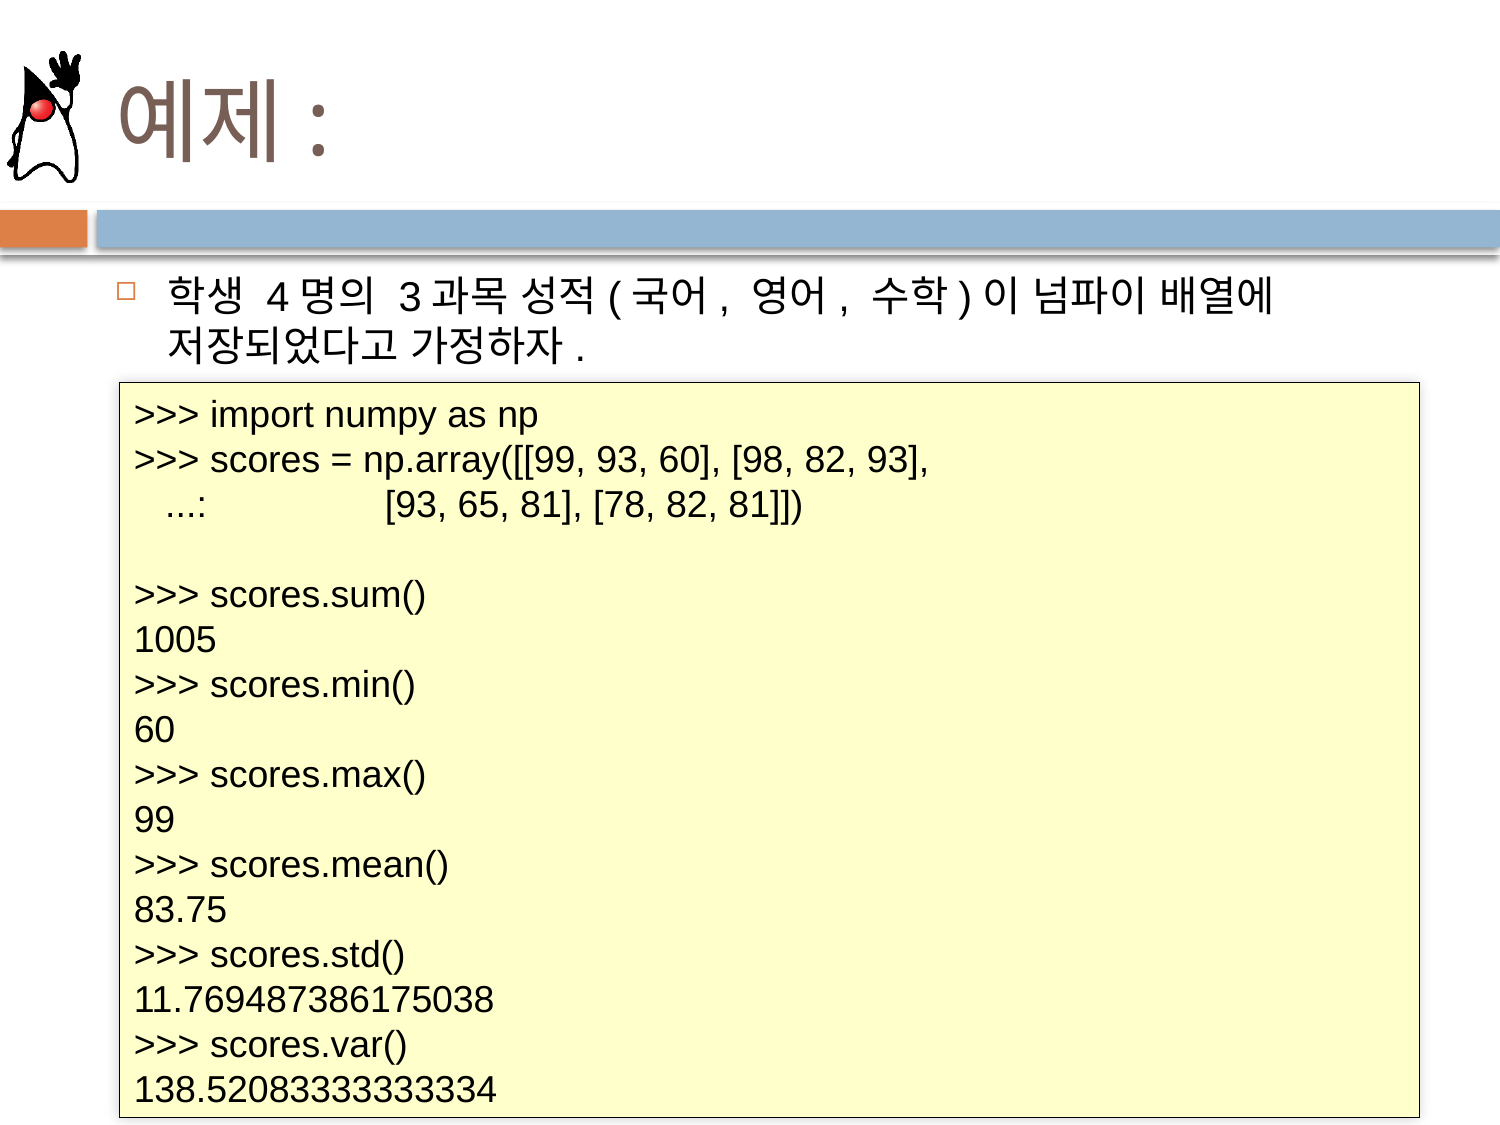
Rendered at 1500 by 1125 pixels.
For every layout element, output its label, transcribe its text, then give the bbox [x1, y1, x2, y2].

picture [7, 51, 81, 183]
text_box >>> import numpy as np >>> scores = np.array([[99, 93, 60], [98, 82, 93], ...: [93, 65, 81], [78, 82, 81]]) >>> scores.sum() 1005 >>> scores.min() 60 >>> scores.max() 99 >>> scores.mean() 83.75 >>> scores.std() 11.769487386175038 >>> scores.var() 138.52083333333334 [119, 382, 1420, 1118]
list 학생 4명의 3과목 성적(국어, 영어, 수학)이 넘파이 배열에 저장되었다고 가정하자. [100, 262, 1438, 1000]
title 예제: [100, 37, 1438, 200]
